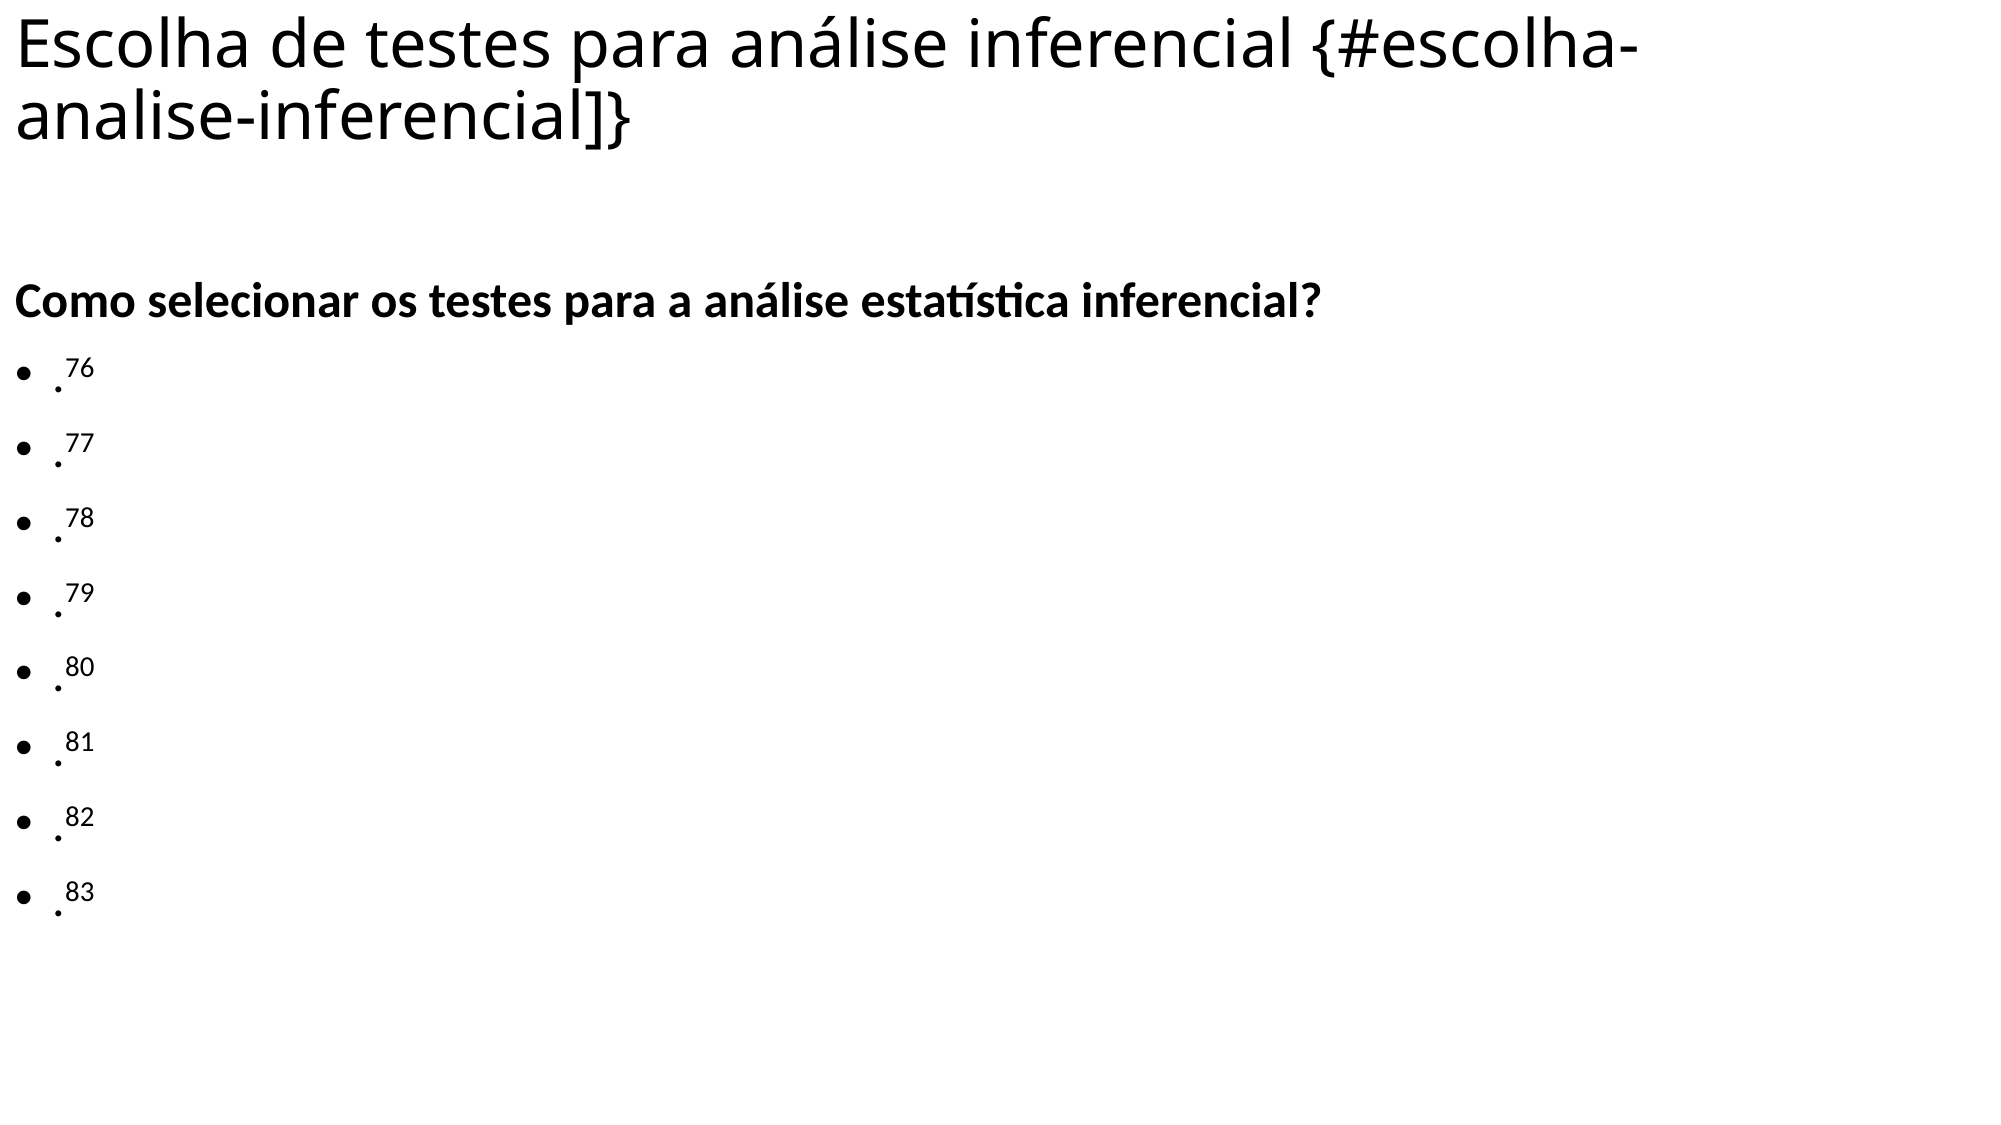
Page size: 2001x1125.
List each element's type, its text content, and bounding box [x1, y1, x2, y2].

title Escolha de testes para análise inferencial {#escolha-analise-inferencial]} [0, 2, 1725, 112]
list Como selecionar os testes para a análise estatística inferencial? .76 .77 .78 .79 .80 .81 .82 .83 [0, 144, 2000, 993]
